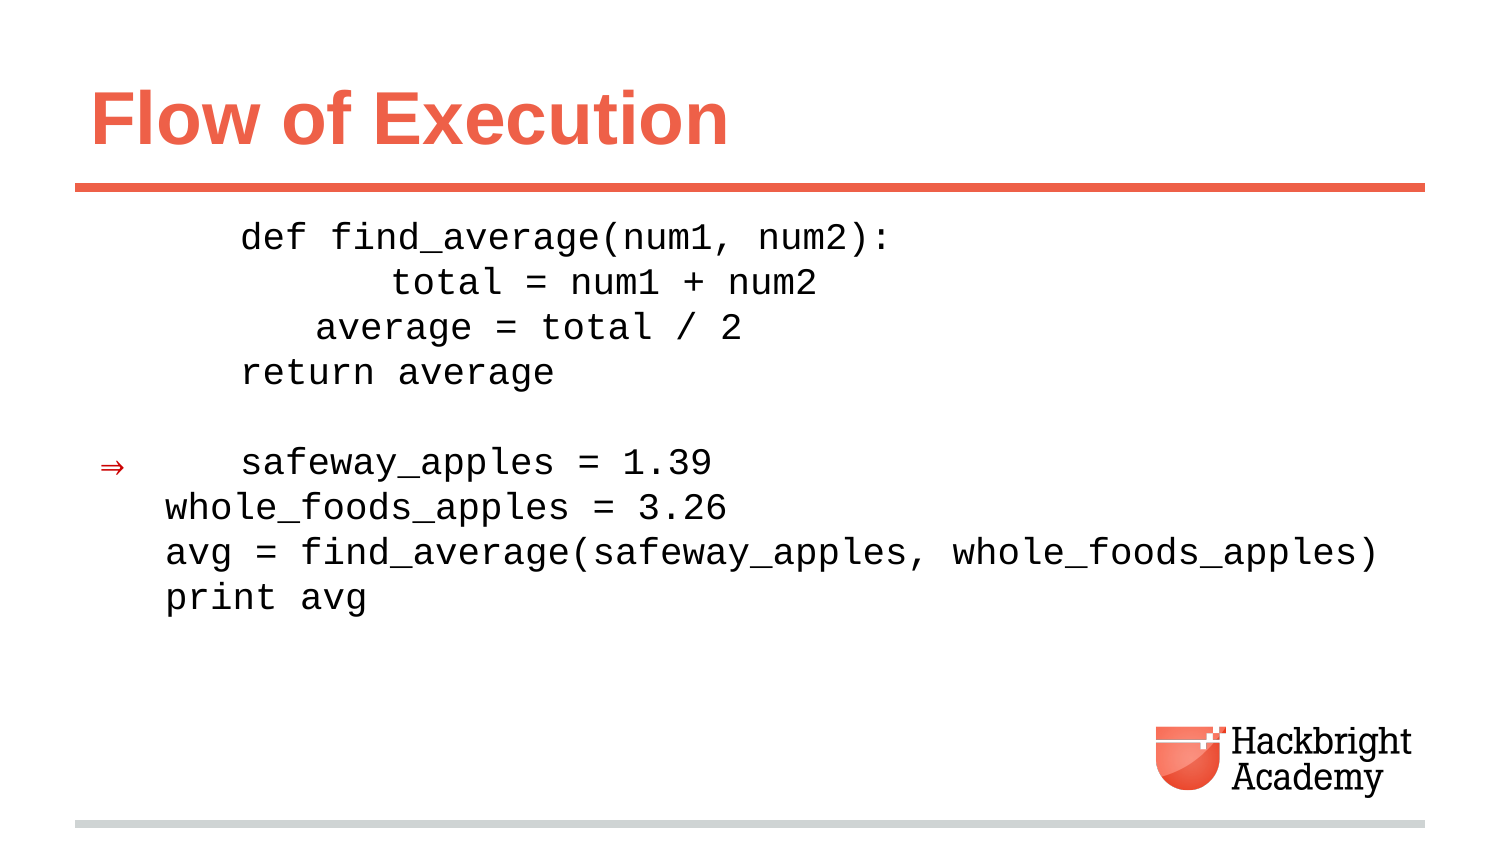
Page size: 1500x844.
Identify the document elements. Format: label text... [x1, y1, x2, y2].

list def find_average(num1, num2): total = num1 + num2 average = total / 2 return average ⇒ safeway_apples = 1.39 whole_foods_apples = 3.26 avg = find_average(safeway_apples, whole_foods_apples) print avg [75, 196, 1425, 808]
title Flow of Execution [75, 33, 1425, 175]
